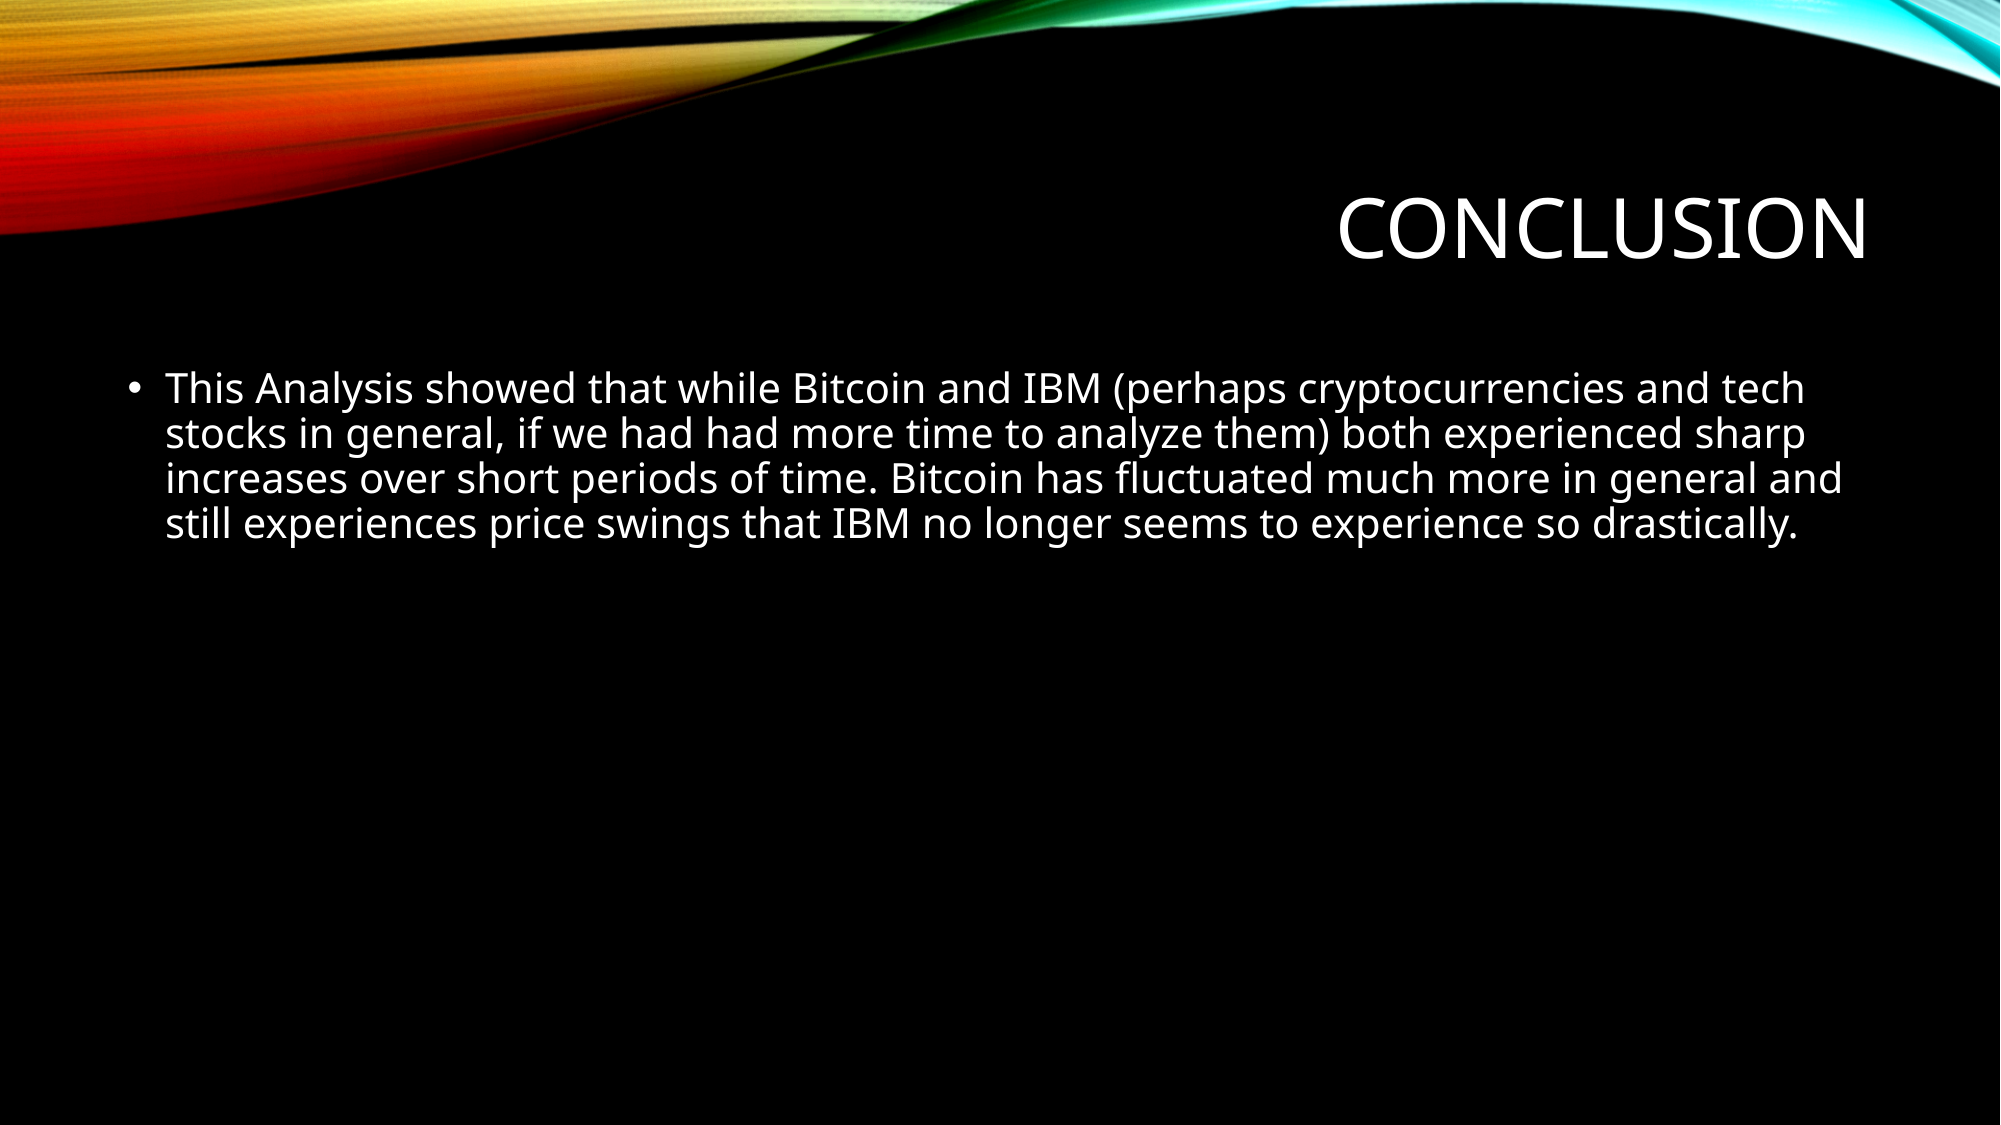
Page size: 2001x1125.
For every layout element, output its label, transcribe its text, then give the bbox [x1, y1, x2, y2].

title Conclusion [474, 125, 1888, 338]
picture [0, 0, 2000, 237]
list This Analysis showed that while Bitcoin and IBM (perhaps cryptocurrencies and tech stocks in general, if we had had more time to analyze them) both experienced sharp increases over short periods of time. Bitcoin has fluctuated much more in general and still experiences price swings that IBM no longer seems to experience so drastically. [112, 360, 1888, 1021]
